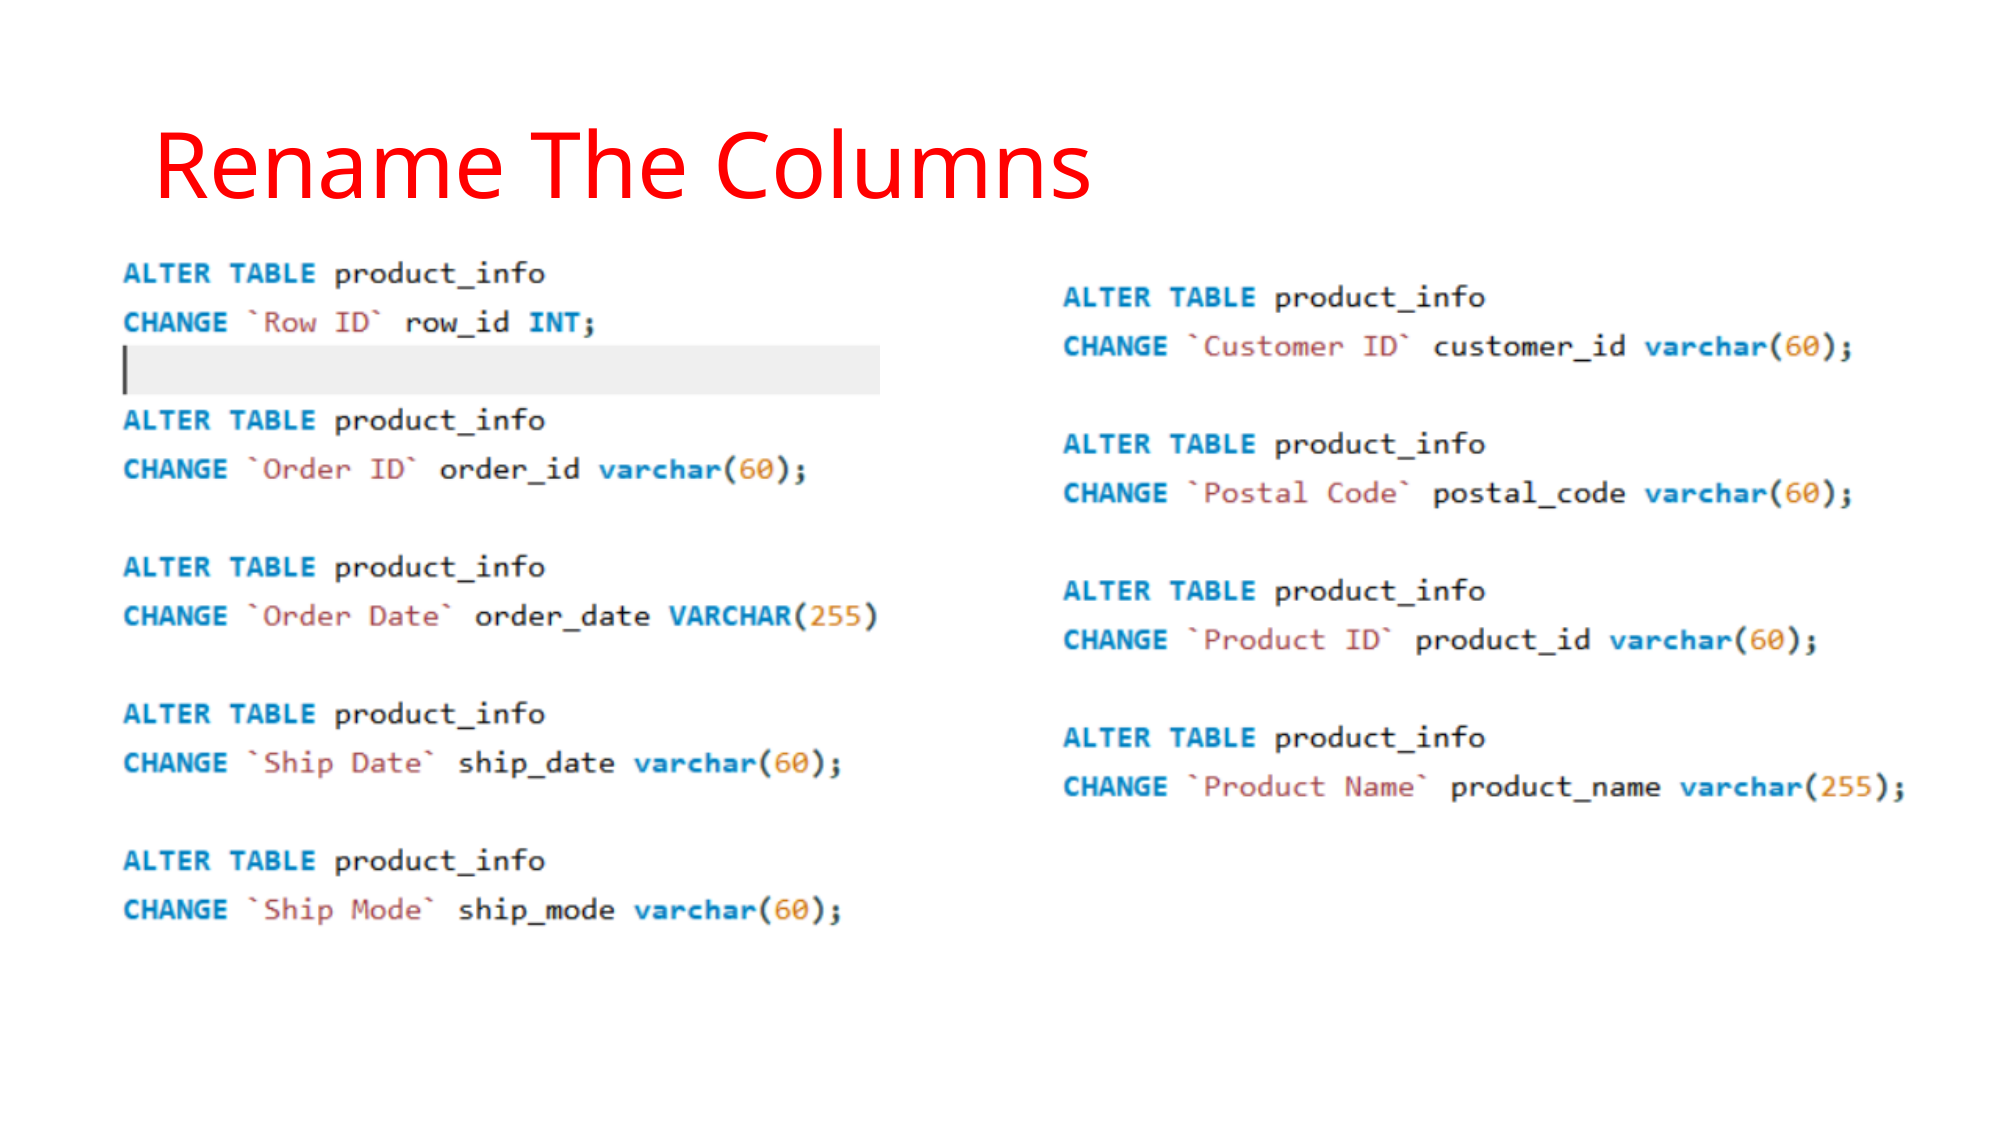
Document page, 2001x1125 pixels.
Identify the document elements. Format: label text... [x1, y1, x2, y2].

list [120, 252, 880, 958]
title Rename The Columns [137, 59, 1863, 278]
picture [1060, 277, 1908, 842]
